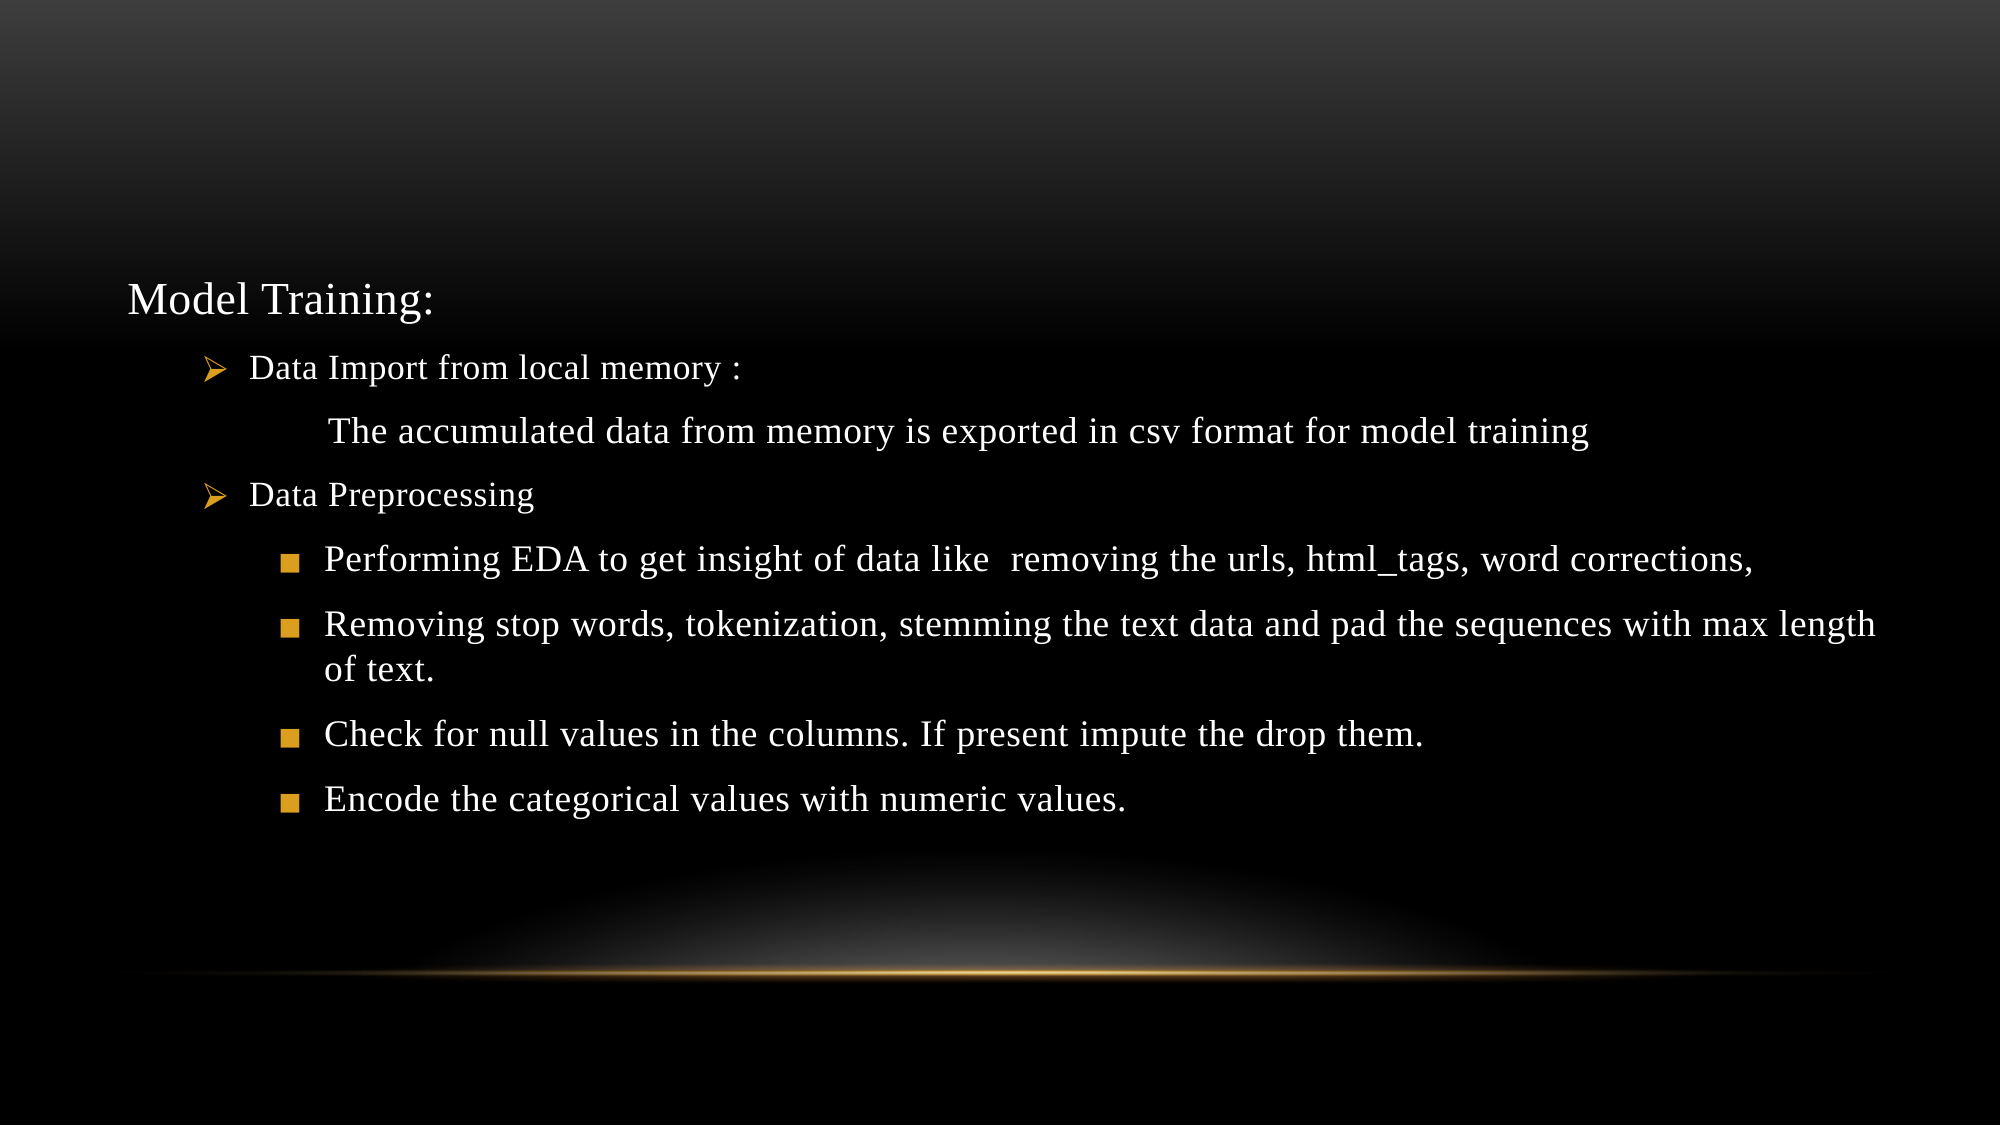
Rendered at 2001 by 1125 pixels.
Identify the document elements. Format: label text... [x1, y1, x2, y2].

picture [0, 0, 2000, 1125]
list Model Training: Data Import from local memory : The accumulated data from memory is exported in csv format for model training Data Preprocessing Performing EDA to get insight of data like removing the urls, html_tags, word corrections, Removing stop words, tokenization, stemming the text data and pad the sequences with max length of text. Check for null values in the columns. If present impute the drop them. Encode the categorical values with numeric values. [112, 16, 1919, 1072]
